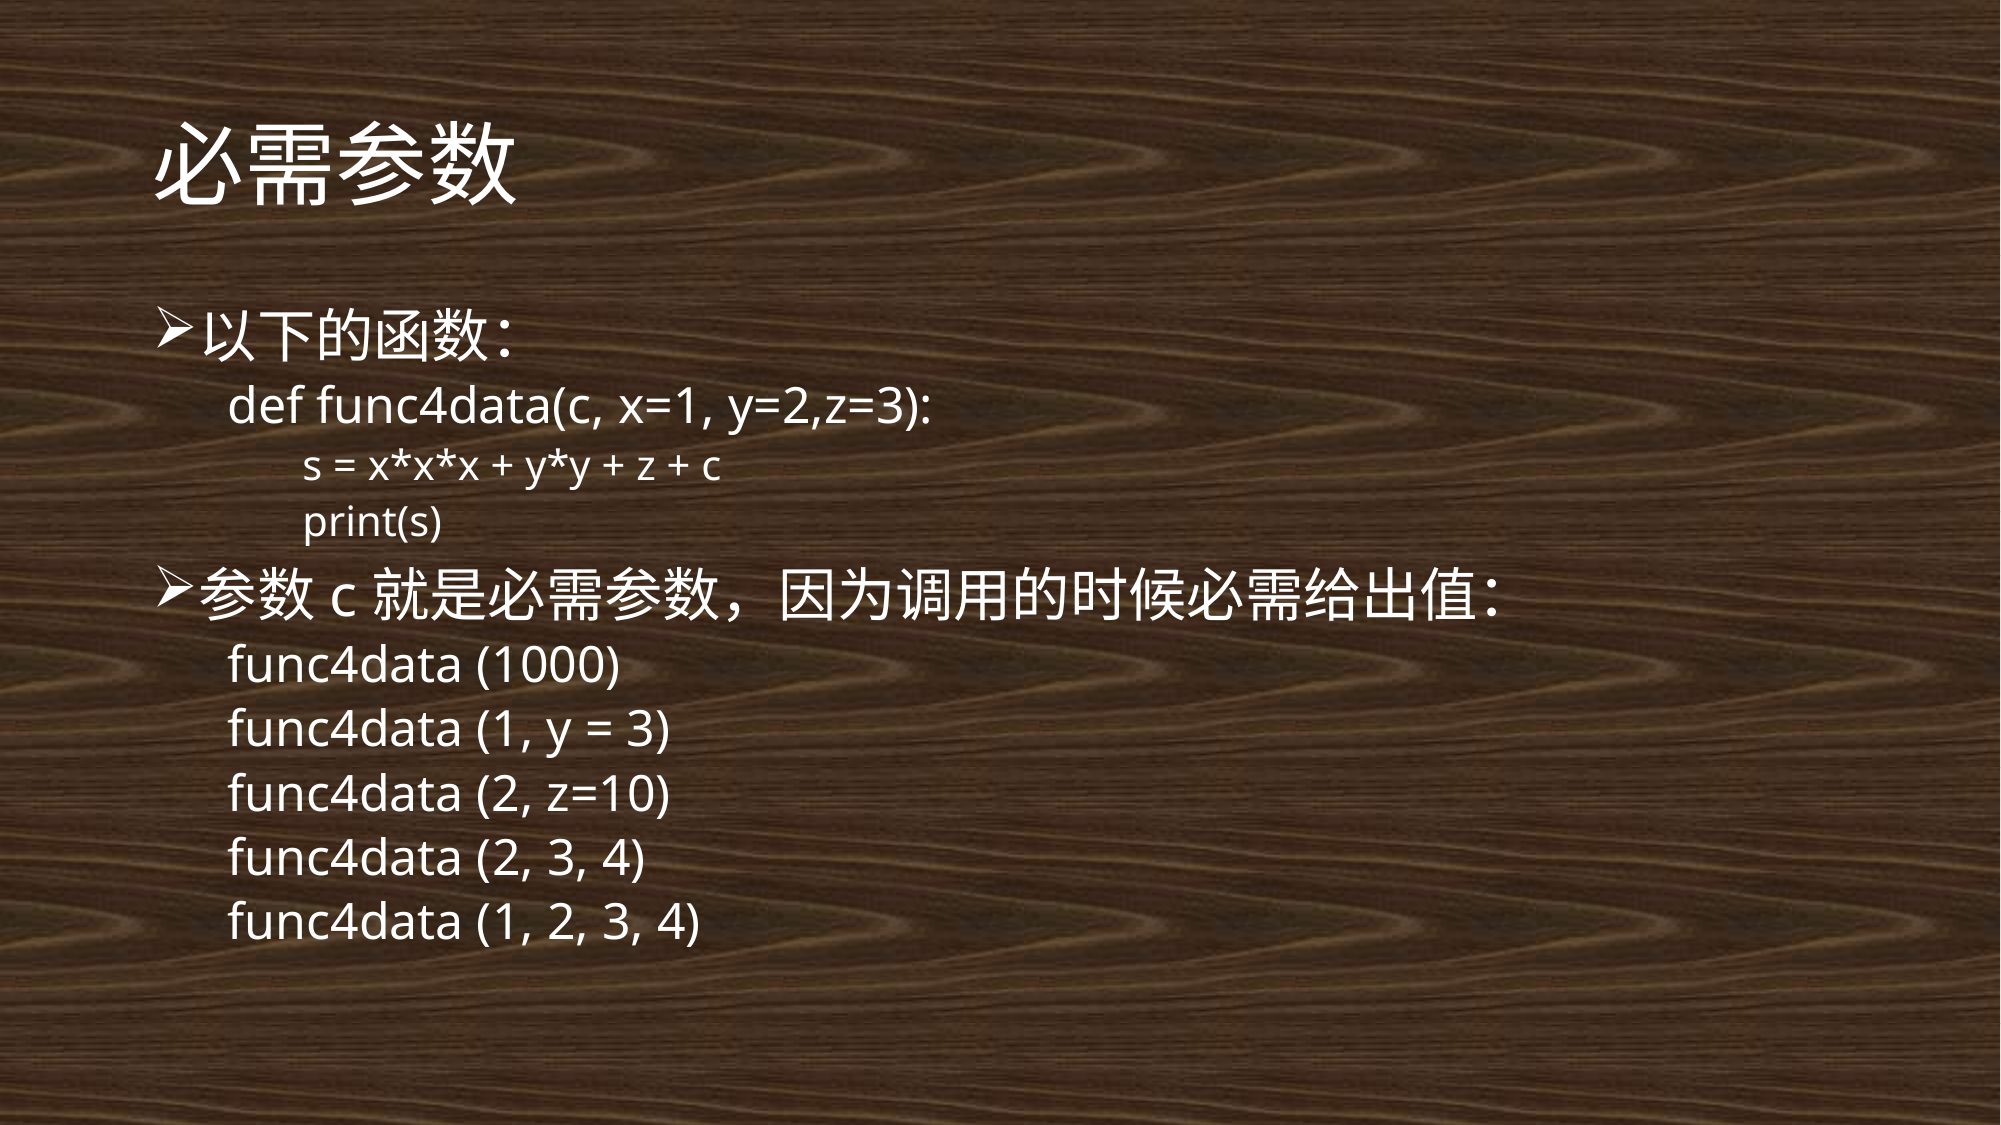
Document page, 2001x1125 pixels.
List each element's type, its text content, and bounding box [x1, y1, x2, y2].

title 必需参数 [137, 59, 1863, 278]
picture [0, 0, 2001, 1125]
list 以下的函数： def func4data(c, x=1, y=2,z=3): s = x*x*x + y*y + z + c print(s) 参数c就是必需参数，因为调用的时候必需给出值： func4data (1000) func4data (1, y = 3) func4data (2, z=10) func4data (2, 3, 4) func4data (1, 2, 3, 4) [137, 299, 1863, 1014]
